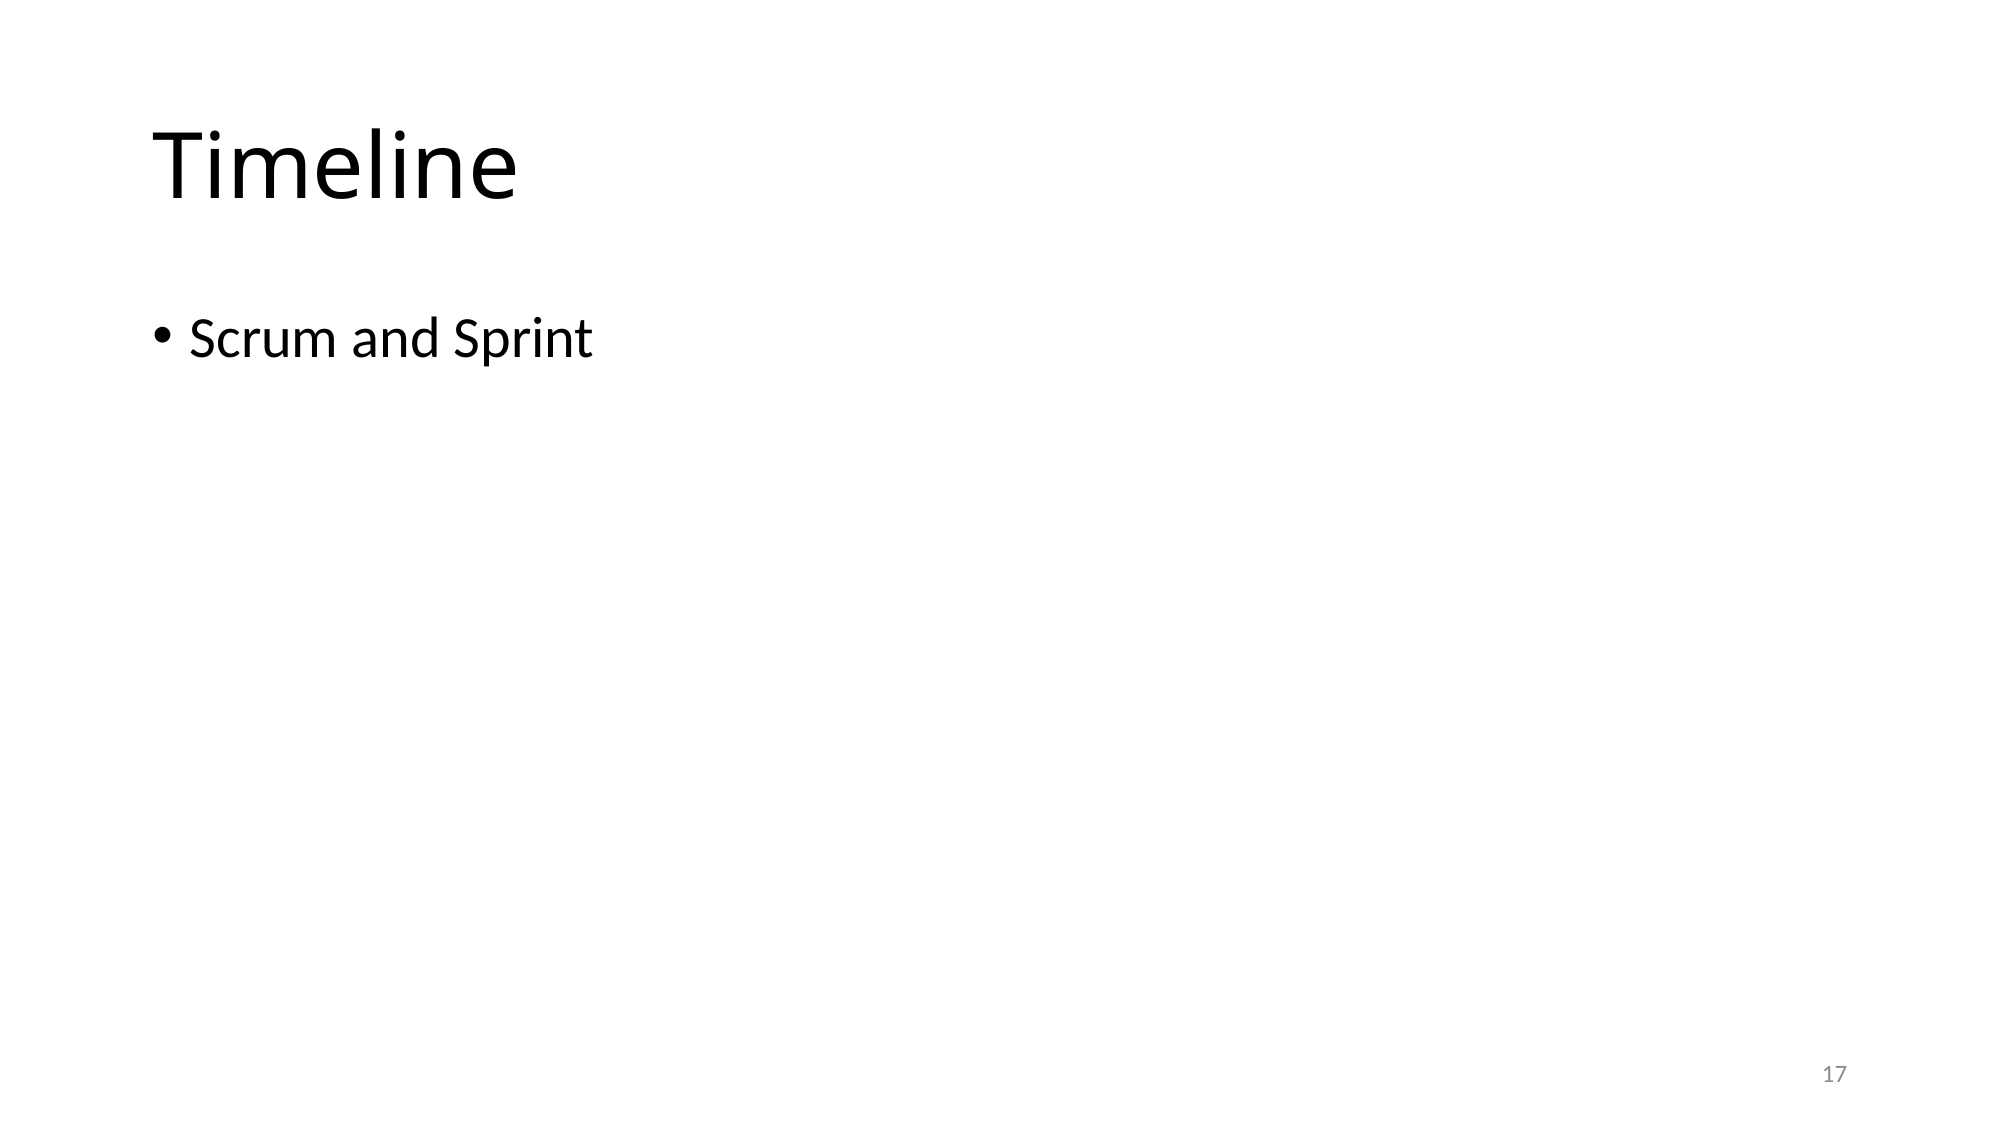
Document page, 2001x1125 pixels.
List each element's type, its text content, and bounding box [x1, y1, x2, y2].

list Scrum and Sprint [137, 299, 1863, 1014]
slide_number 17 [1412, 1042, 1863, 1103]
title Timeline [137, 59, 1863, 278]
